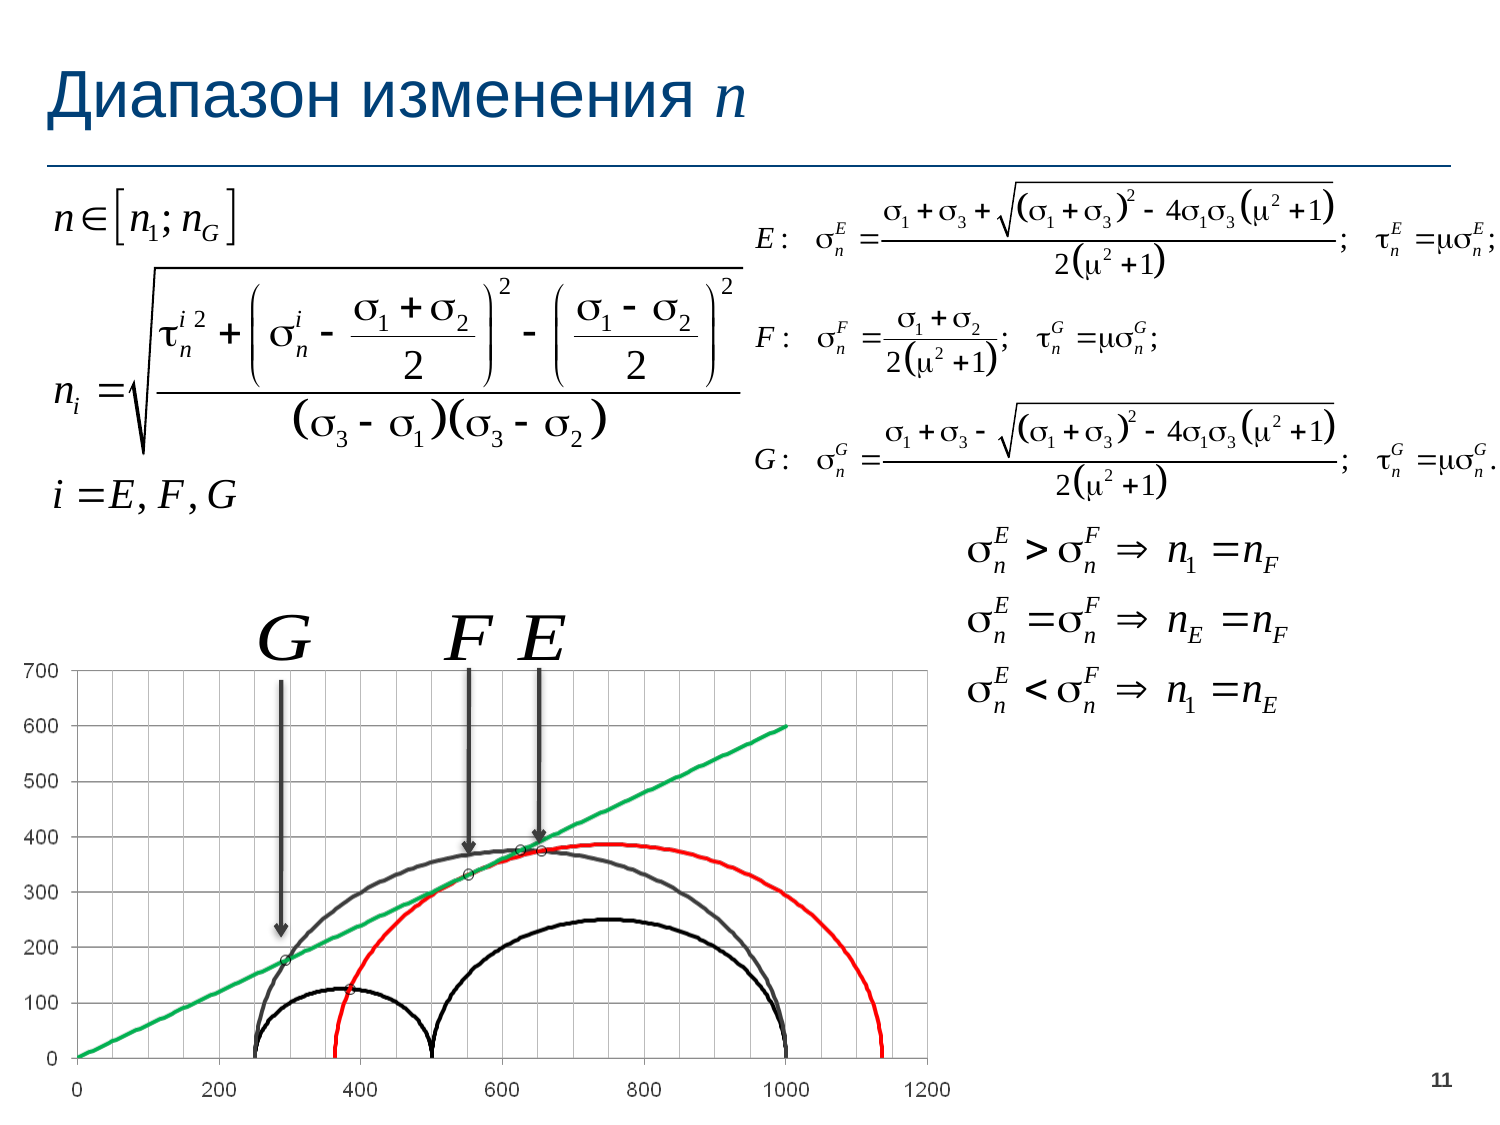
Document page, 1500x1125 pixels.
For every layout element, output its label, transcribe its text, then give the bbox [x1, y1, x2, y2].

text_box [245, 597, 333, 678]
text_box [46, 187, 752, 528]
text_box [430, 597, 518, 672]
picture [0, 647, 976, 1125]
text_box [749, 175, 1500, 516]
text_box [960, 515, 1302, 725]
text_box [520, 597, 585, 672]
title Диапазон изменения n [47, 30, 1452, 132]
